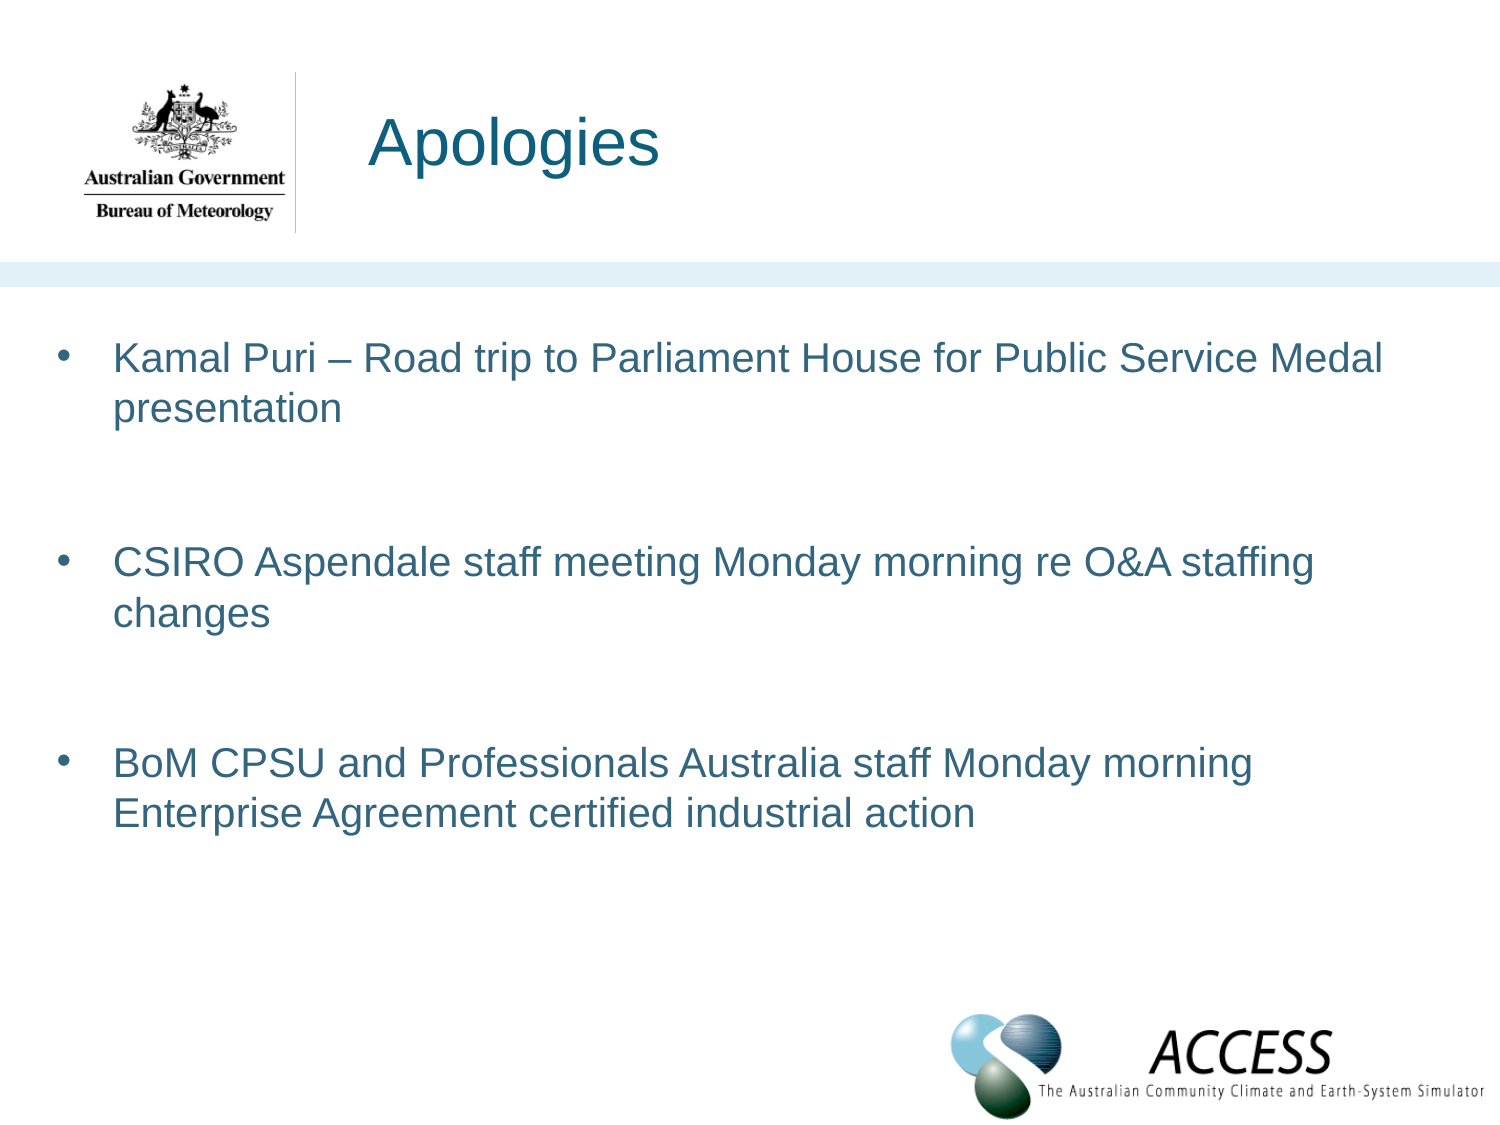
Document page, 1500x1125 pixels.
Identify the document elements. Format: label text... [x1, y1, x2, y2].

picture [939, 1009, 1500, 1125]
picture [75, 72, 296, 233]
title Apologies [353, 45, 1425, 233]
picture [0, 262, 1500, 287]
list Kamal Puri – Road trip to Parliament House for Public Service Medal presentation CSIRO Aspendale staff meeting Monday morning re O&A staffing changes BoM CPSU and Professionals Australia staff Monday morning Enterprise Agreement certified industrial action [41, 322, 1459, 1091]
